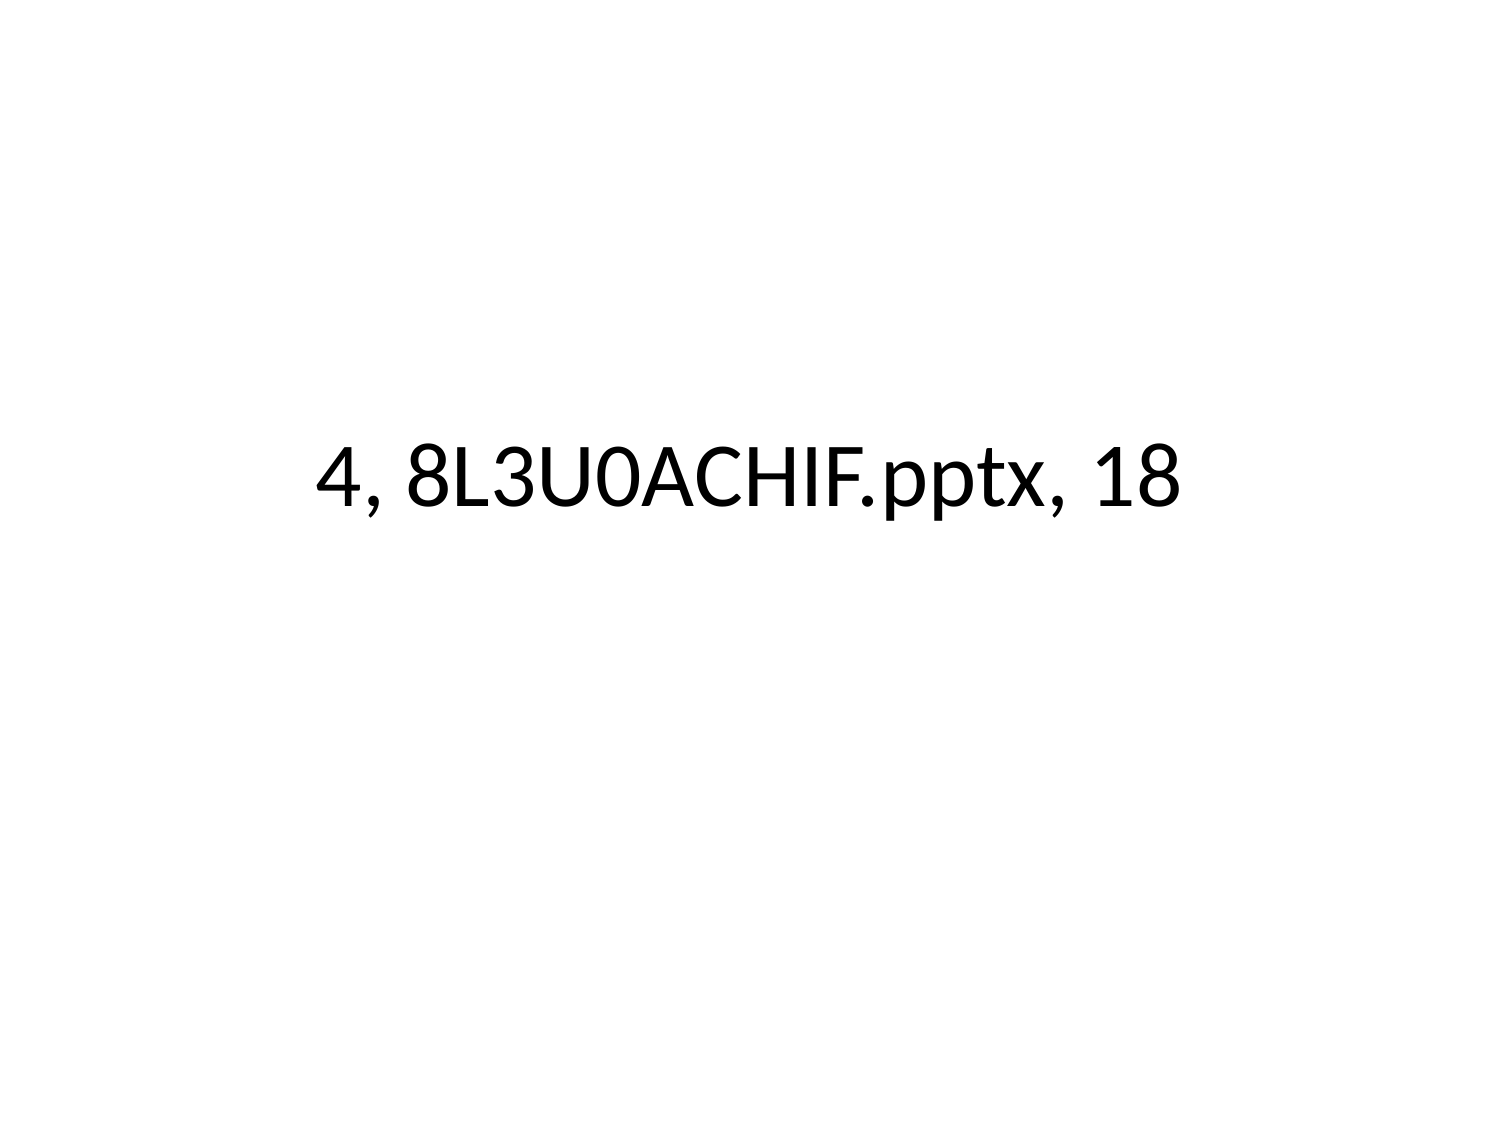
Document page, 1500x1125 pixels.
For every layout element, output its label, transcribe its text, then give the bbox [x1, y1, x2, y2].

title 4, 8L3U0ACHIF.pptx, 18 [112, 349, 1388, 591]
